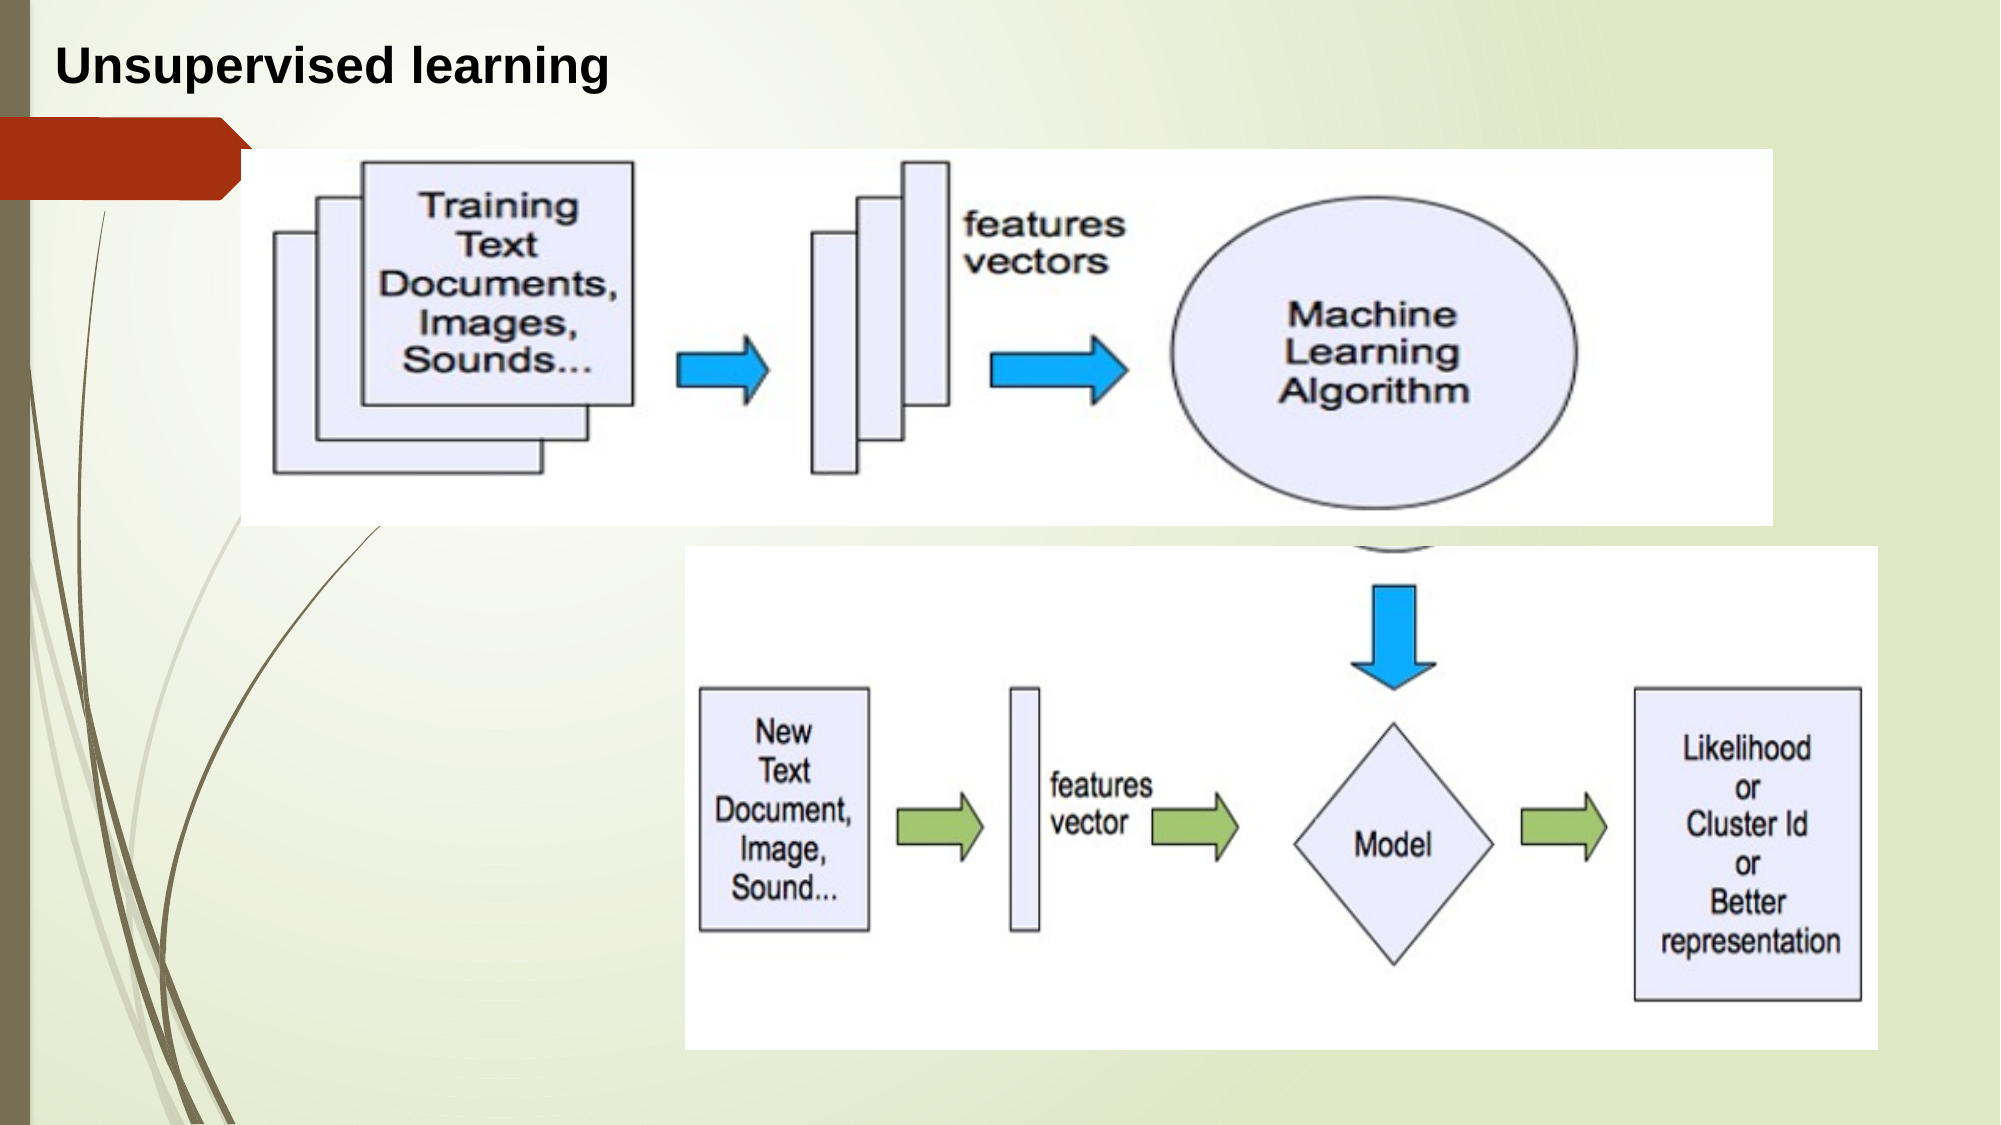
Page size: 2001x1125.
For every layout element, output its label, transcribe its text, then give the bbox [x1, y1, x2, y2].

text_box Unsupervised learning [53, 30, 613, 94]
picture [685, 545, 1879, 1051]
picture [241, 149, 1773, 526]
